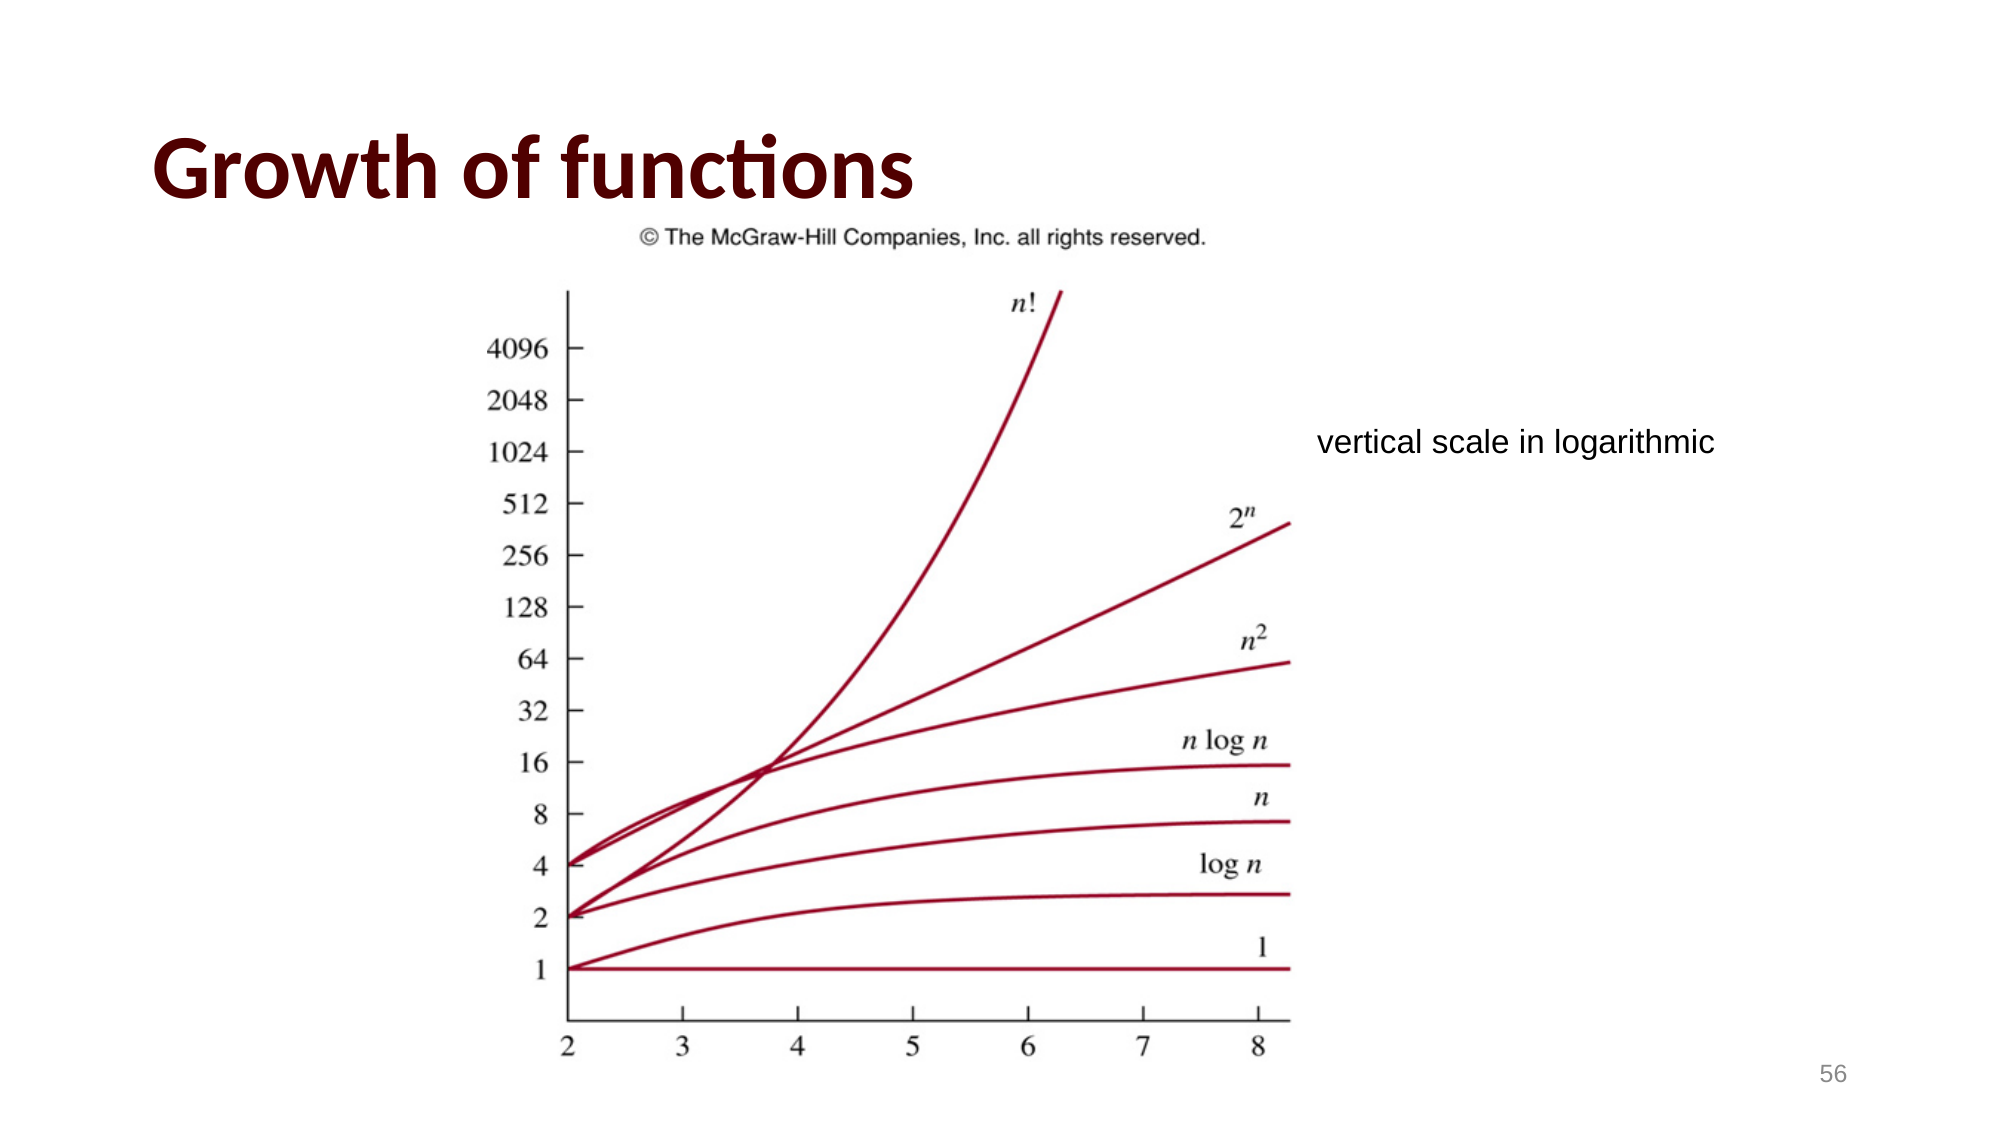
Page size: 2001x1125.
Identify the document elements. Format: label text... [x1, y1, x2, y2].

title Growth of functions [137, 59, 1863, 278]
text_box vertical scale in logarithmic [1366, 412, 1731, 468]
picture [487, 224, 1366, 1062]
slide_number 56 [1412, 1042, 1863, 1103]
